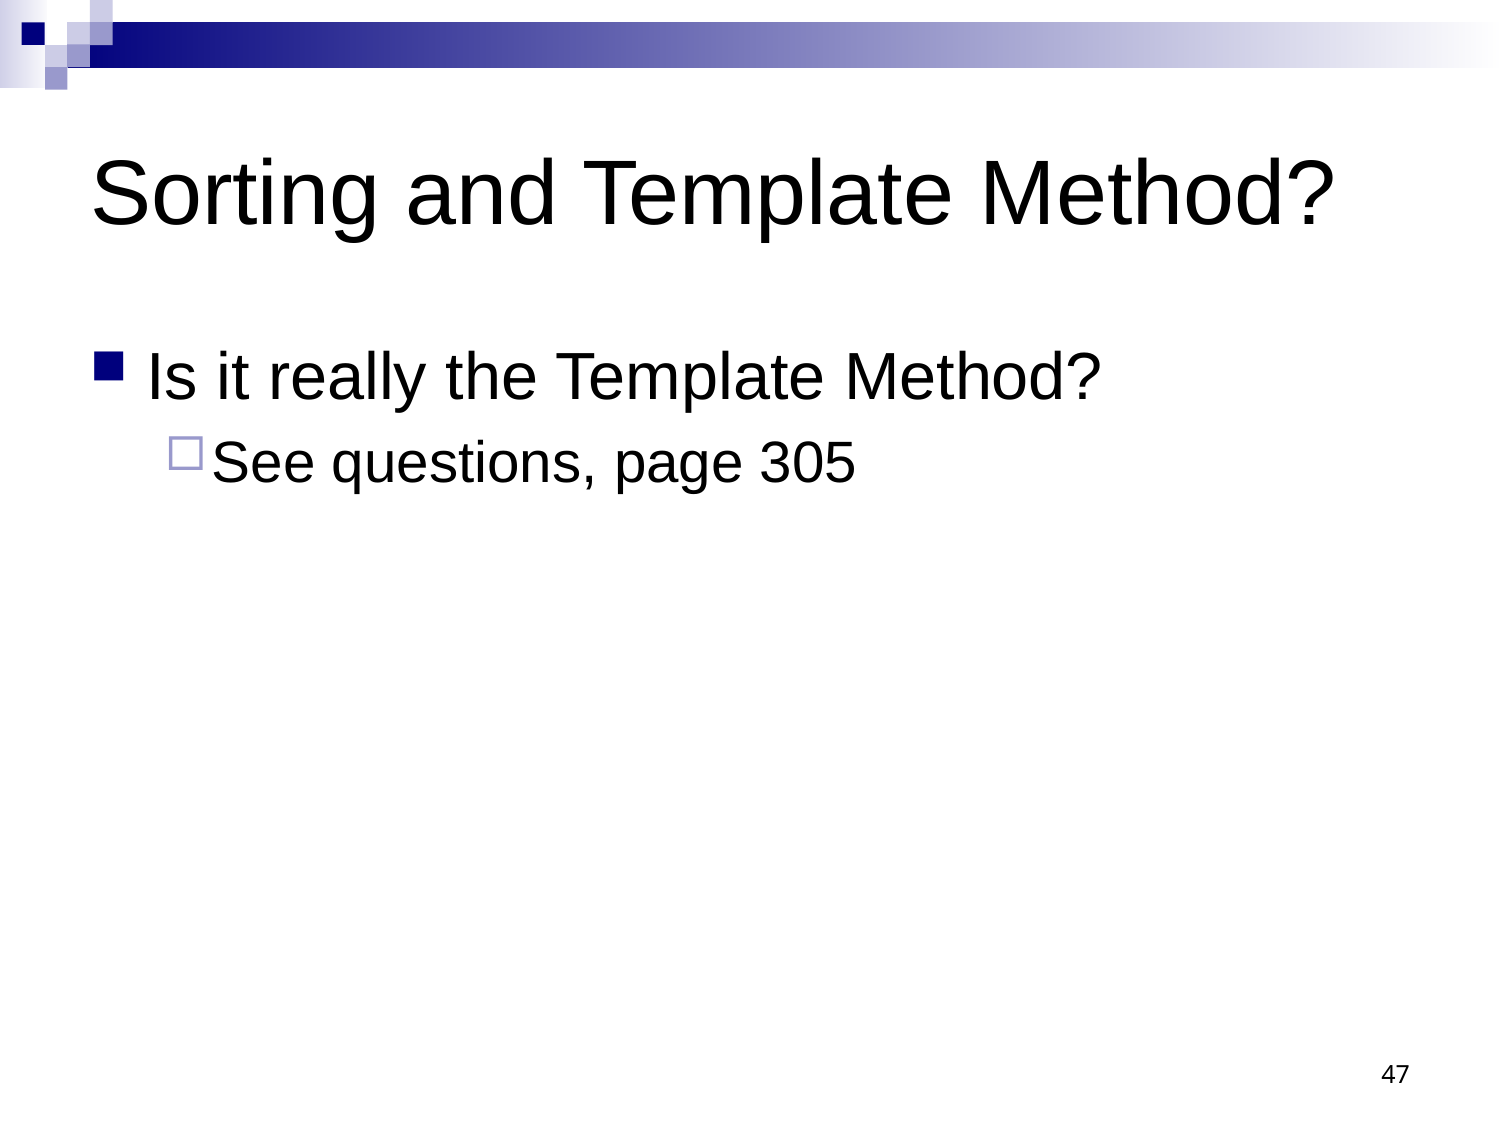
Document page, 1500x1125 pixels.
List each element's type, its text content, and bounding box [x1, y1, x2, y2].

title Sorting and Template Method? [75, 75, 1425, 300]
list Is it really the Template Method? See questions, page 305 [75, 324, 1425, 963]
slide_number 47 [1074, 1025, 1425, 1100]
